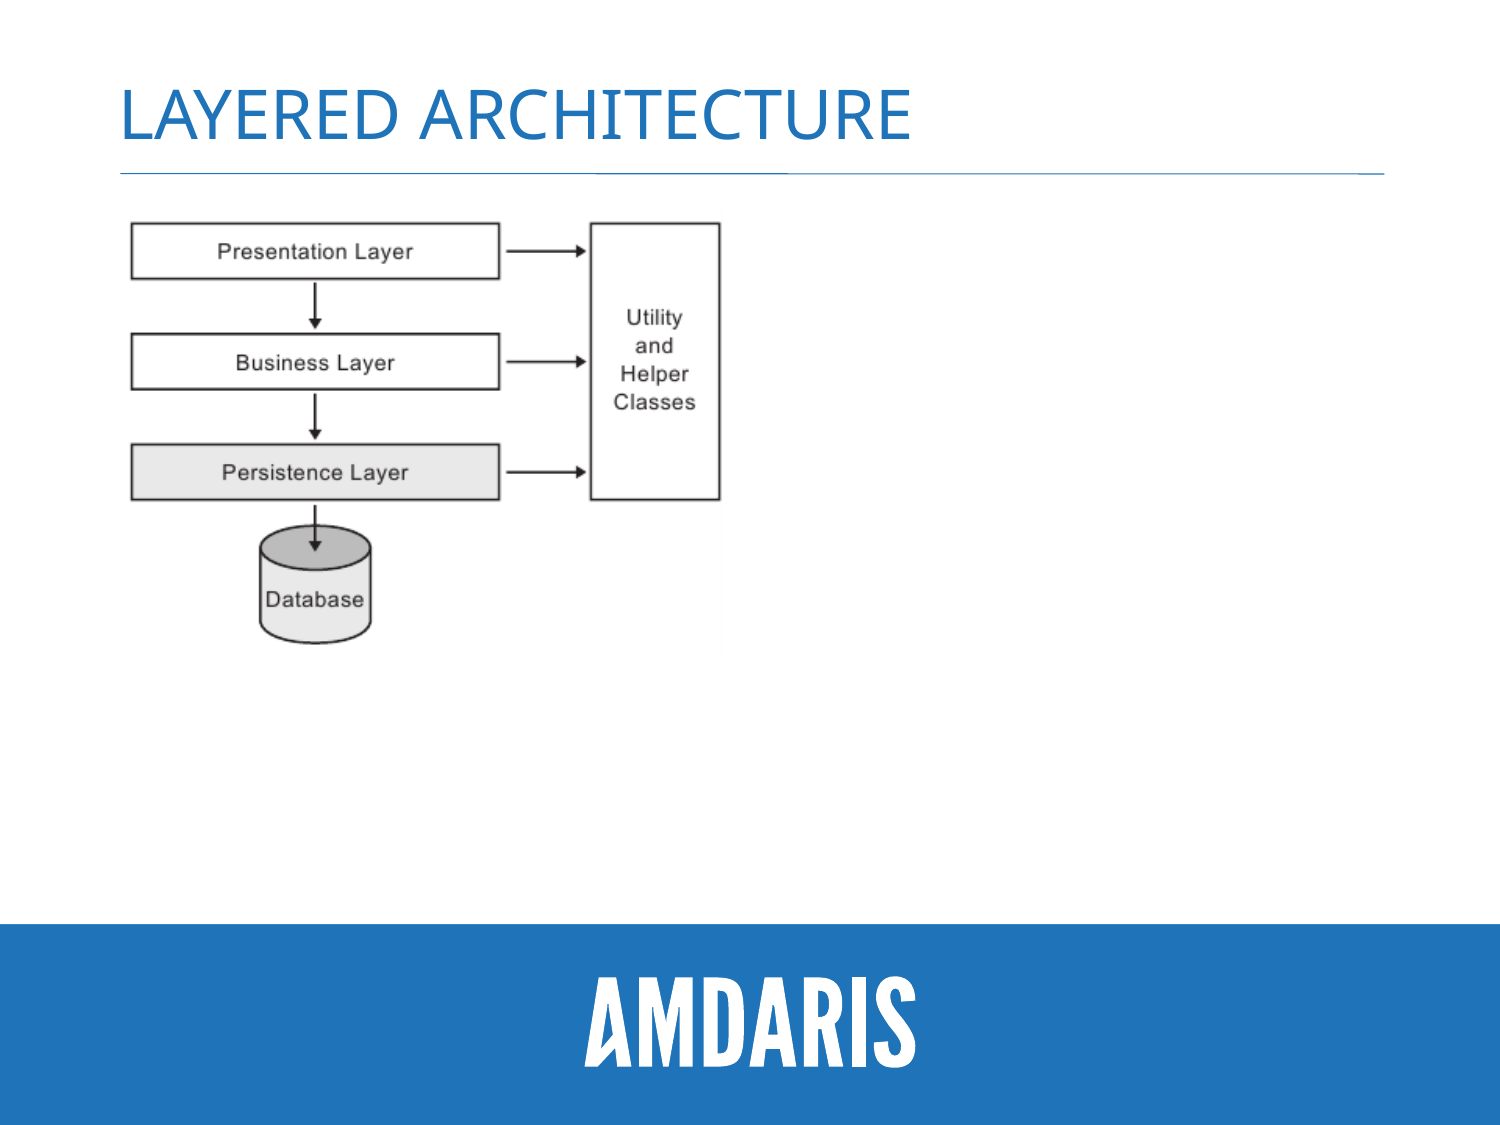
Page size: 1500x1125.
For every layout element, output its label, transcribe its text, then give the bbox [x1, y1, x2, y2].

picture [103, 206, 775, 662]
title Layered Architecture [103, 59, 1397, 175]
